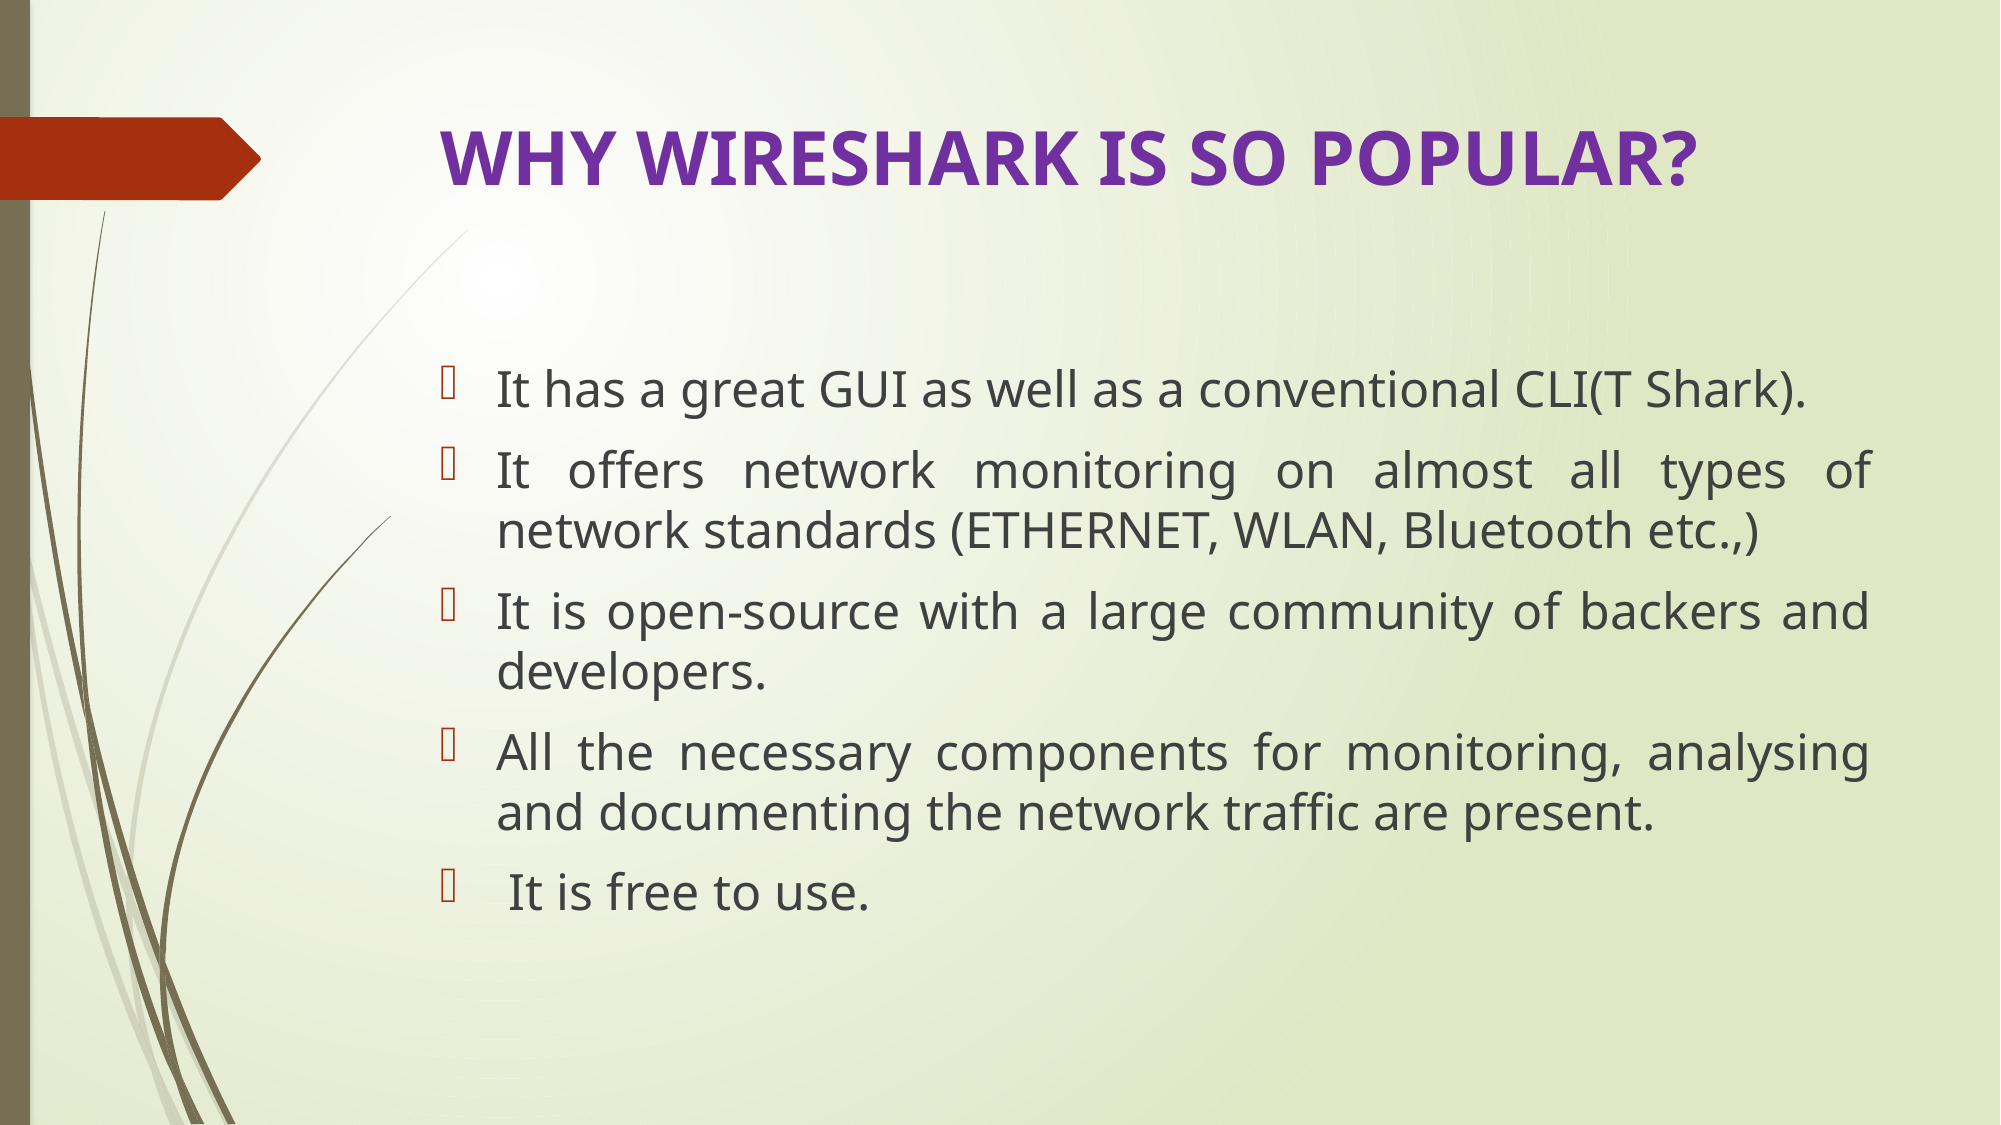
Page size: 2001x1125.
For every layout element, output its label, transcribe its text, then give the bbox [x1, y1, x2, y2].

title WHY WIRESHARK IS SO POPULAR? [425, 102, 1888, 313]
list It has a great GUI as well as a conventional CLI(T Shark). It offers network monitoring on almost all types of network standards (ETHERNET, WLAN, Bluetooth etc.,) It is open-source with a large community of backers and developers. All the necessary components for monitoring, analysing and documenting the network traffic are present. It is free to use. [424, 350, 1888, 970]
